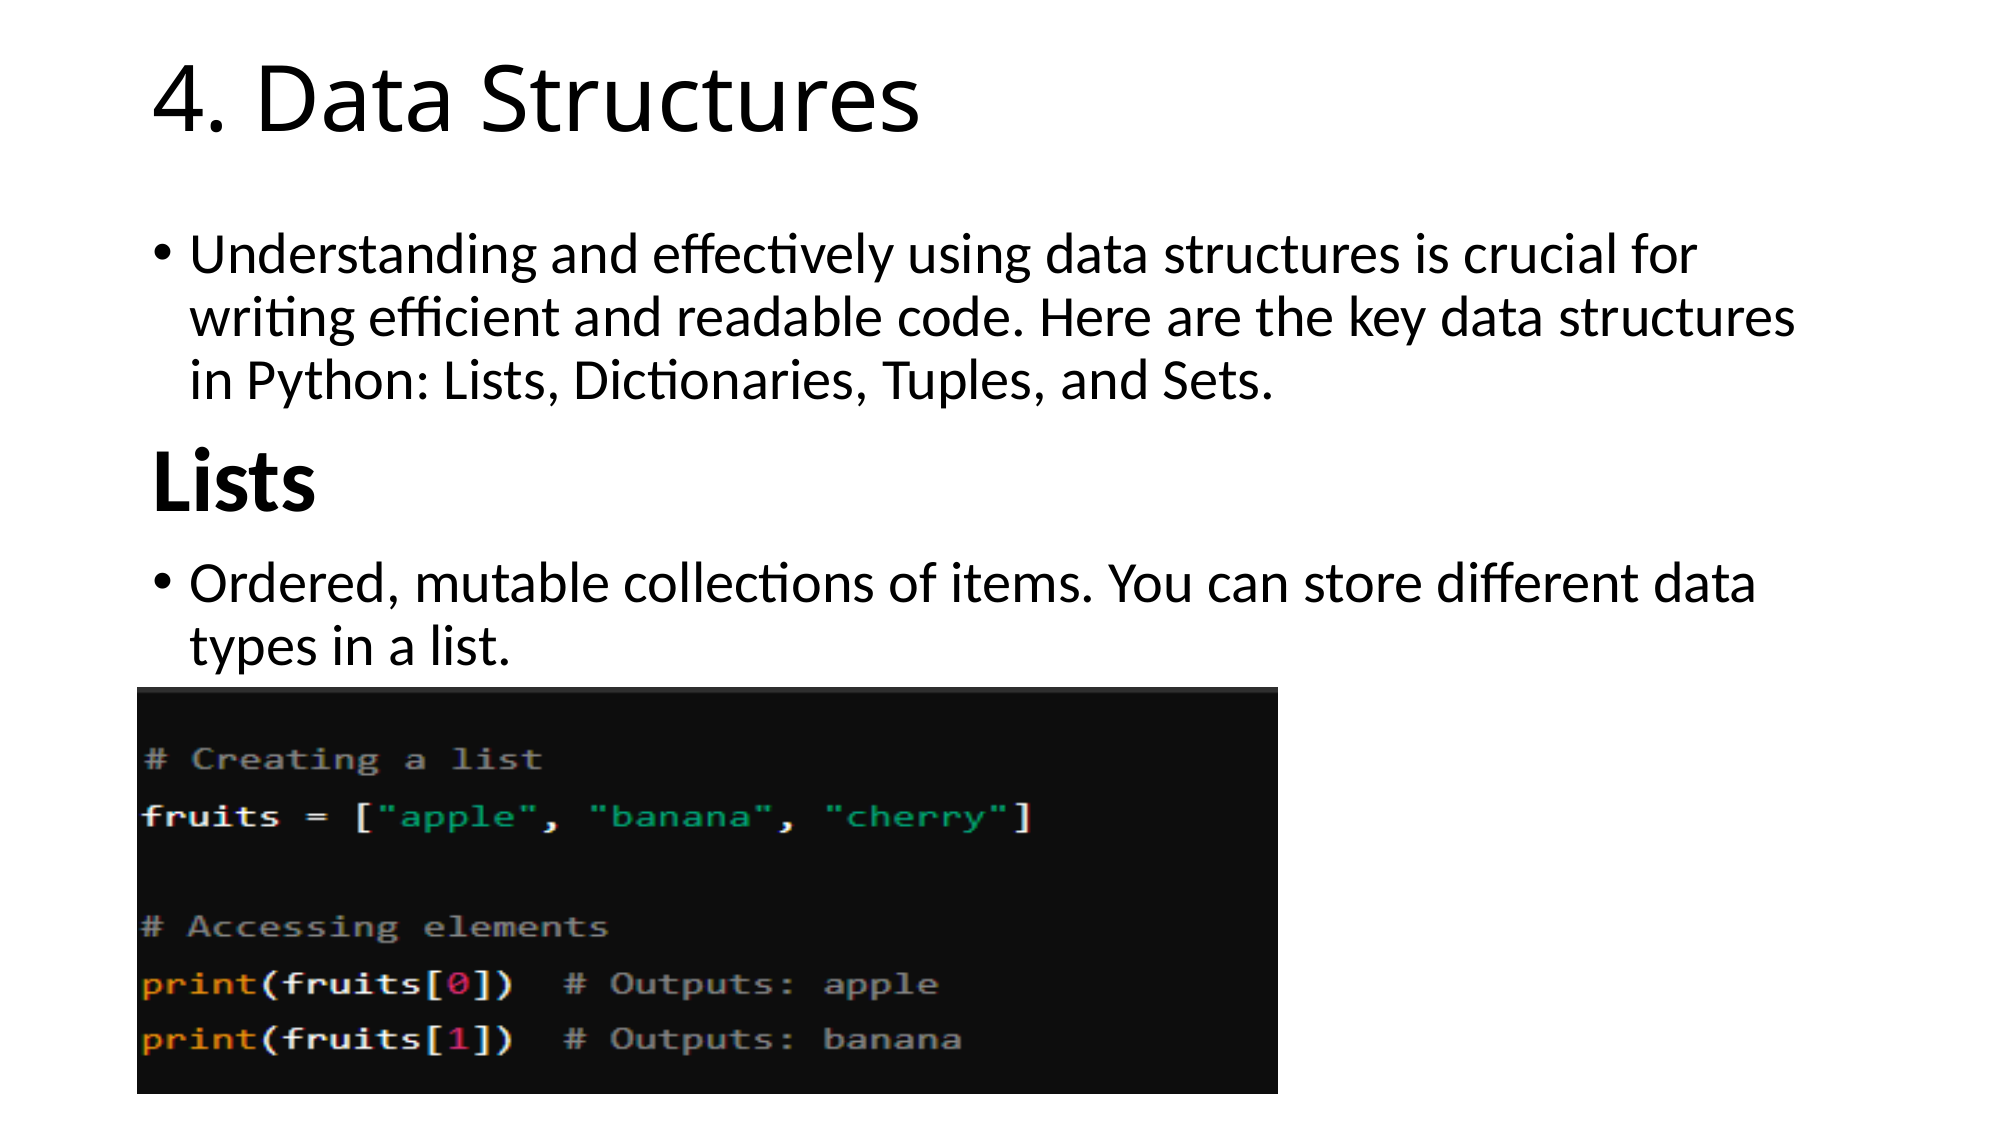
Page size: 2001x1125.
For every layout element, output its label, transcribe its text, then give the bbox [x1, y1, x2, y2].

list Understanding and effectively using data structures is crucial for writing efficient and readable code. Here are the key data structures in Python: Lists, Dictionaries, Tuples, and Sets. Lists Ordered, mutable collections of items. You can store different data types in a list. [137, 215, 1863, 1094]
picture [137, 687, 1278, 1094]
title 4. Data Structures [137, 34, 1863, 169]
